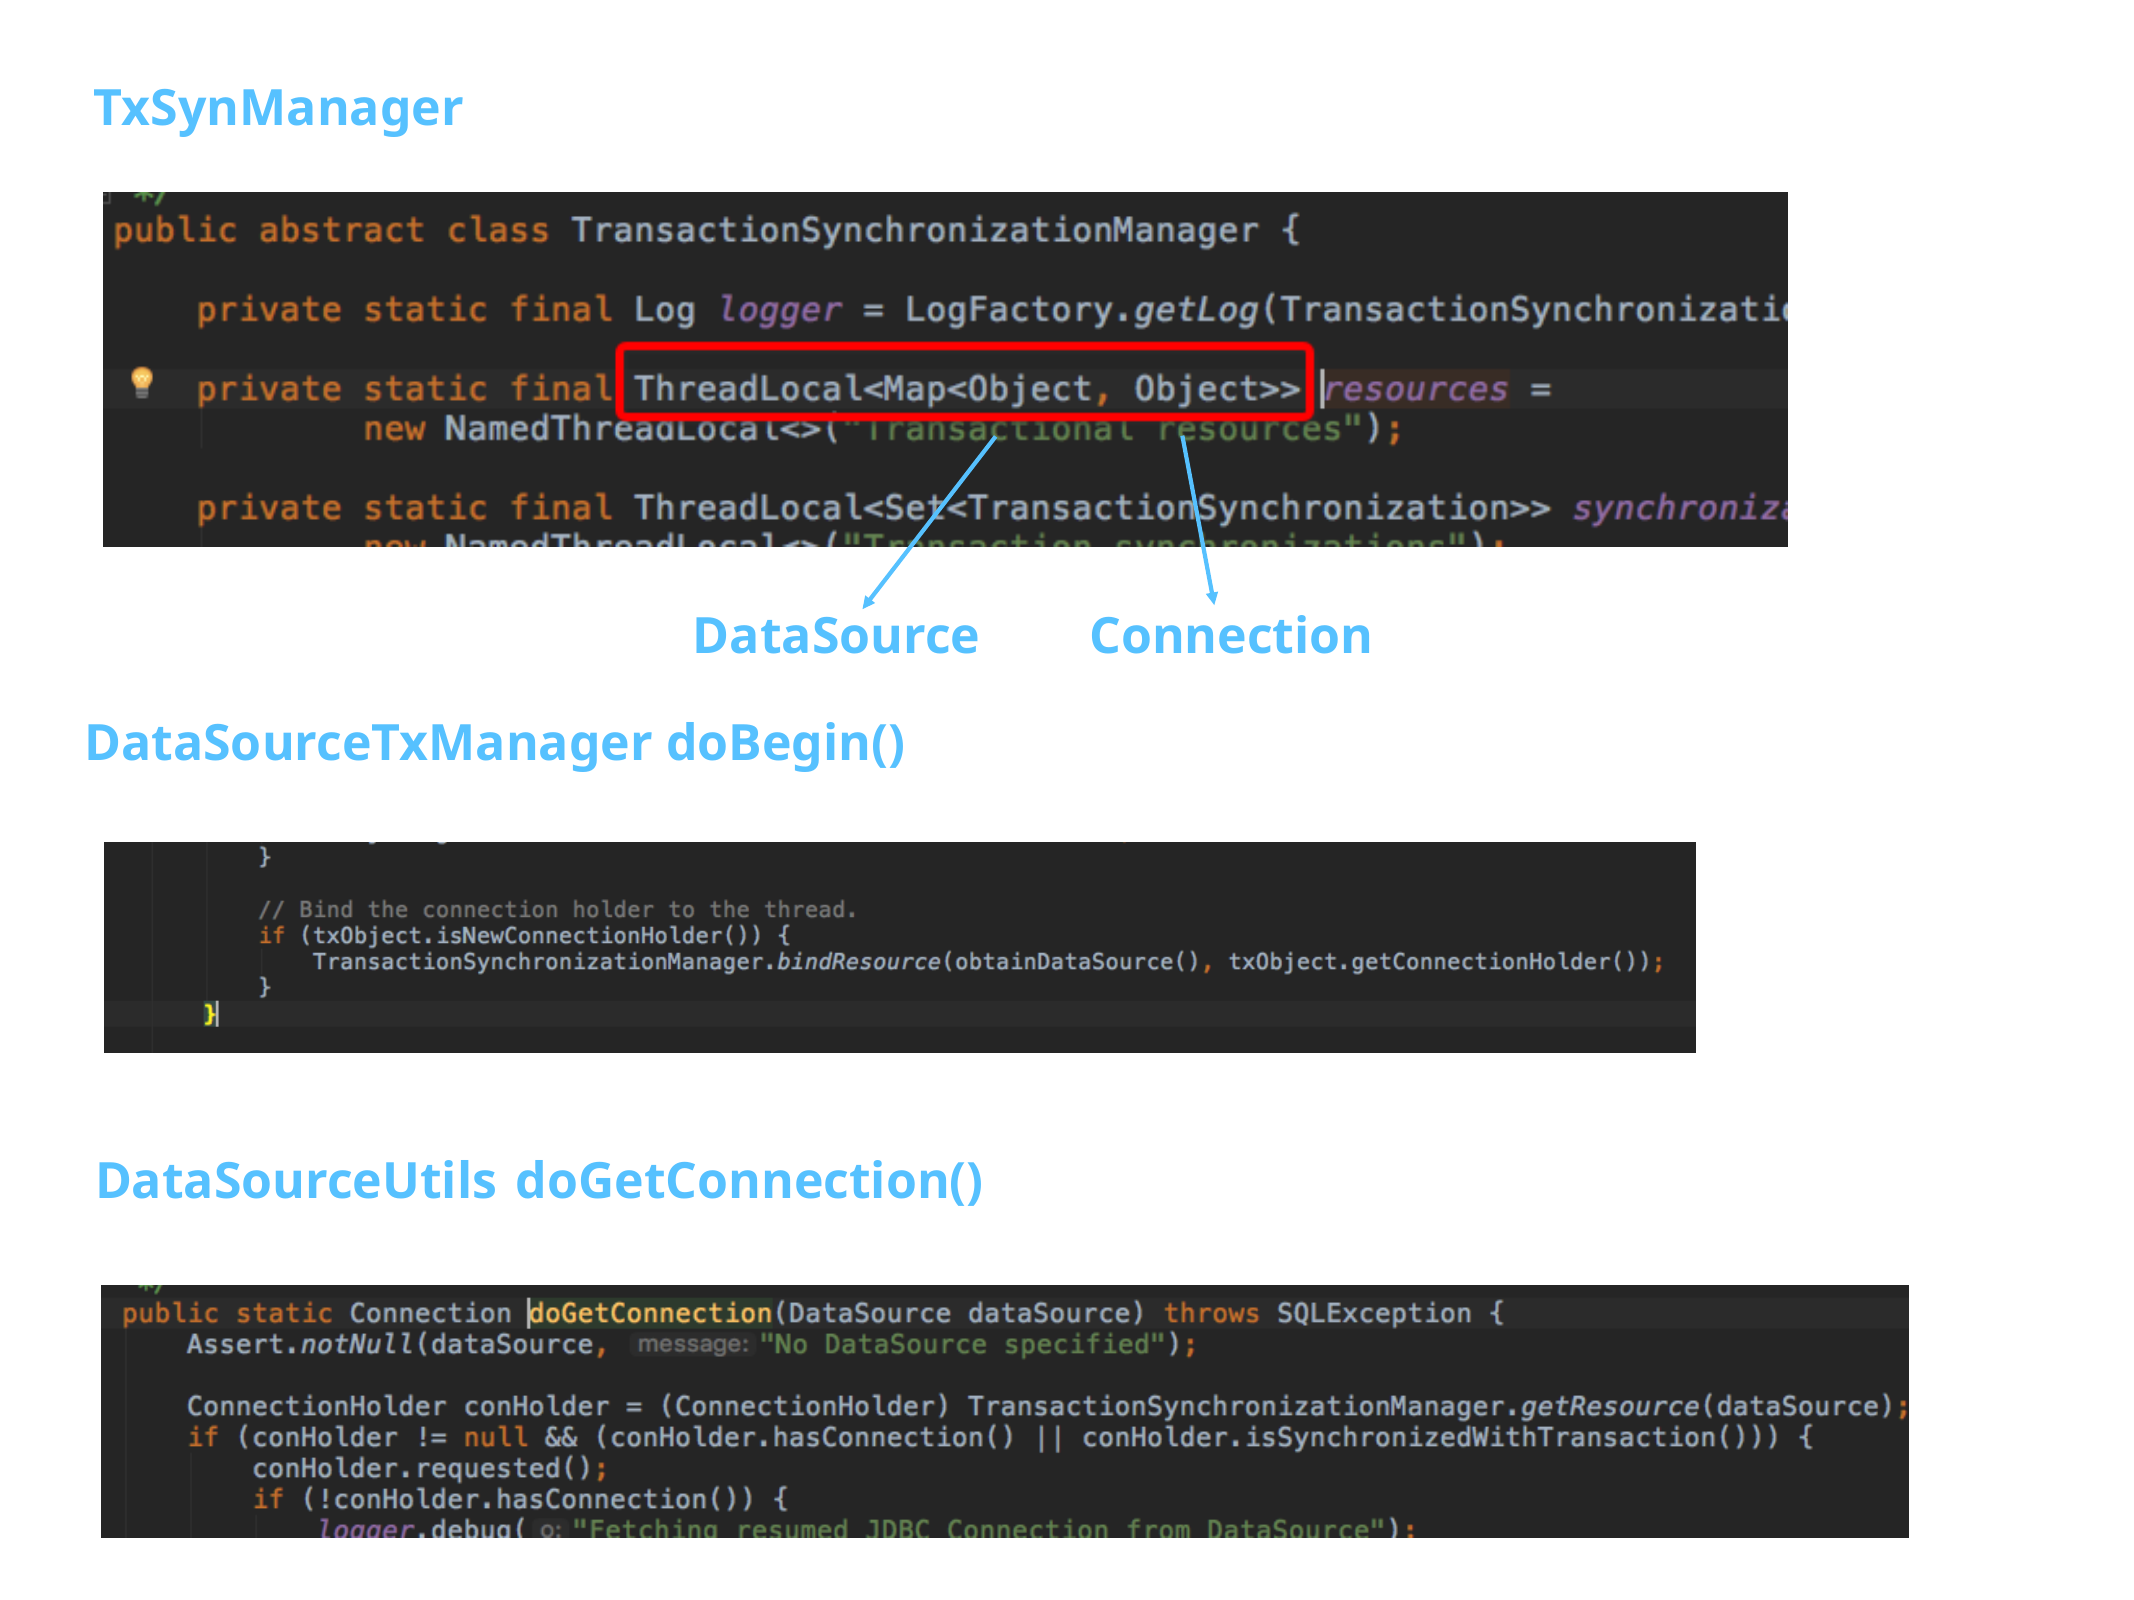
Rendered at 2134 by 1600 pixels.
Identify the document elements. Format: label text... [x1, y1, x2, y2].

text_box doGetConnection() [507, 1140, 993, 1217]
text_box [862, 547, 911, 610]
text_box DataSource [684, 595, 989, 672]
picture [103, 841, 1696, 1053]
text_box DataSourceUtils [86, 1140, 506, 1217]
text_box DataSourceTxManager doBegin() [75, 702, 915, 779]
text_box Connection [1080, 595, 1382, 672]
text_box TxSynManager [85, 66, 473, 144]
picture [101, 1285, 1909, 1538]
picture [103, 192, 1788, 547]
text_box [1203, 547, 1219, 606]
